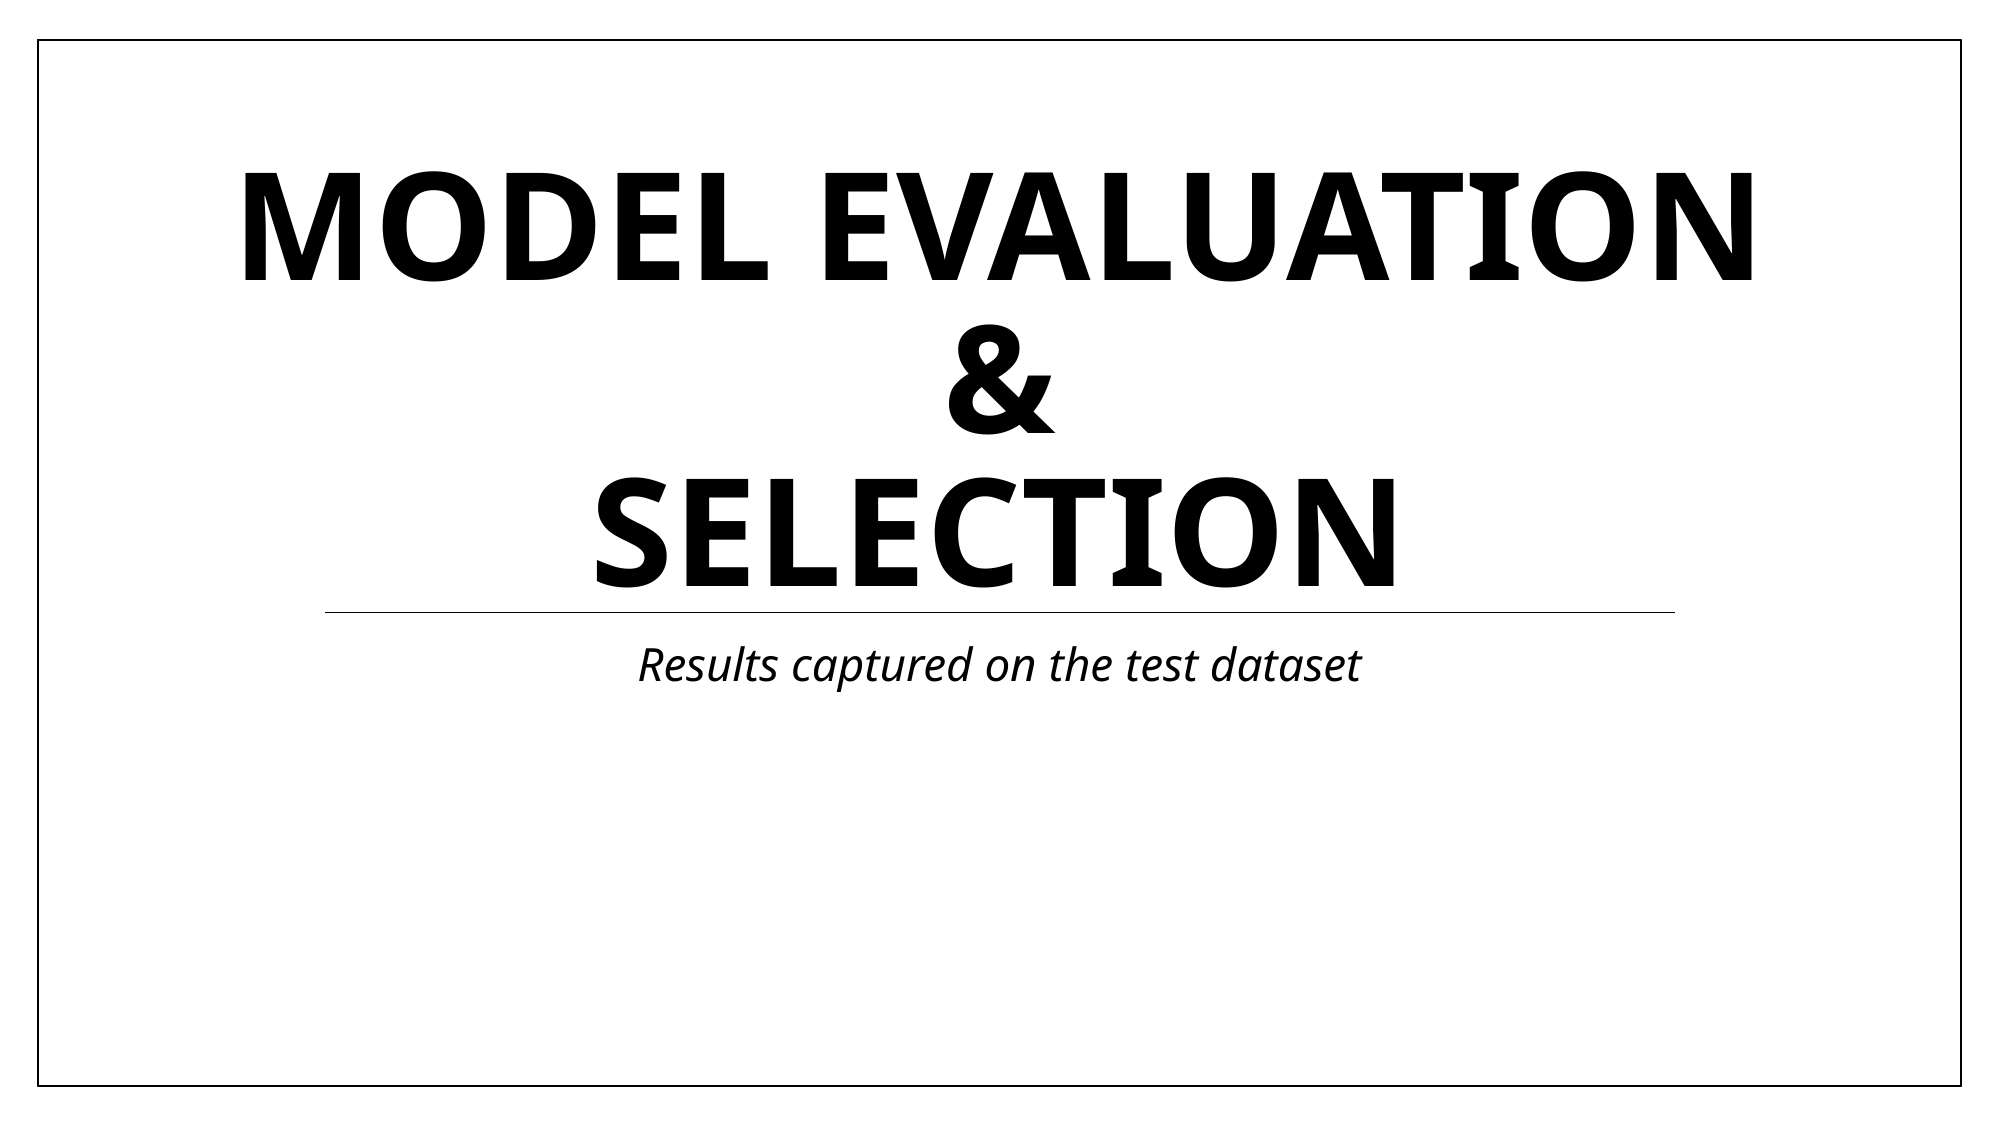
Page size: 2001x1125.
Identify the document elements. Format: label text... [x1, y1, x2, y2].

subtitle Results captured on the test dataset [280, 634, 1719, 863]
title MODEL EVALUATION & SELECTION [182, 144, 1818, 625]
